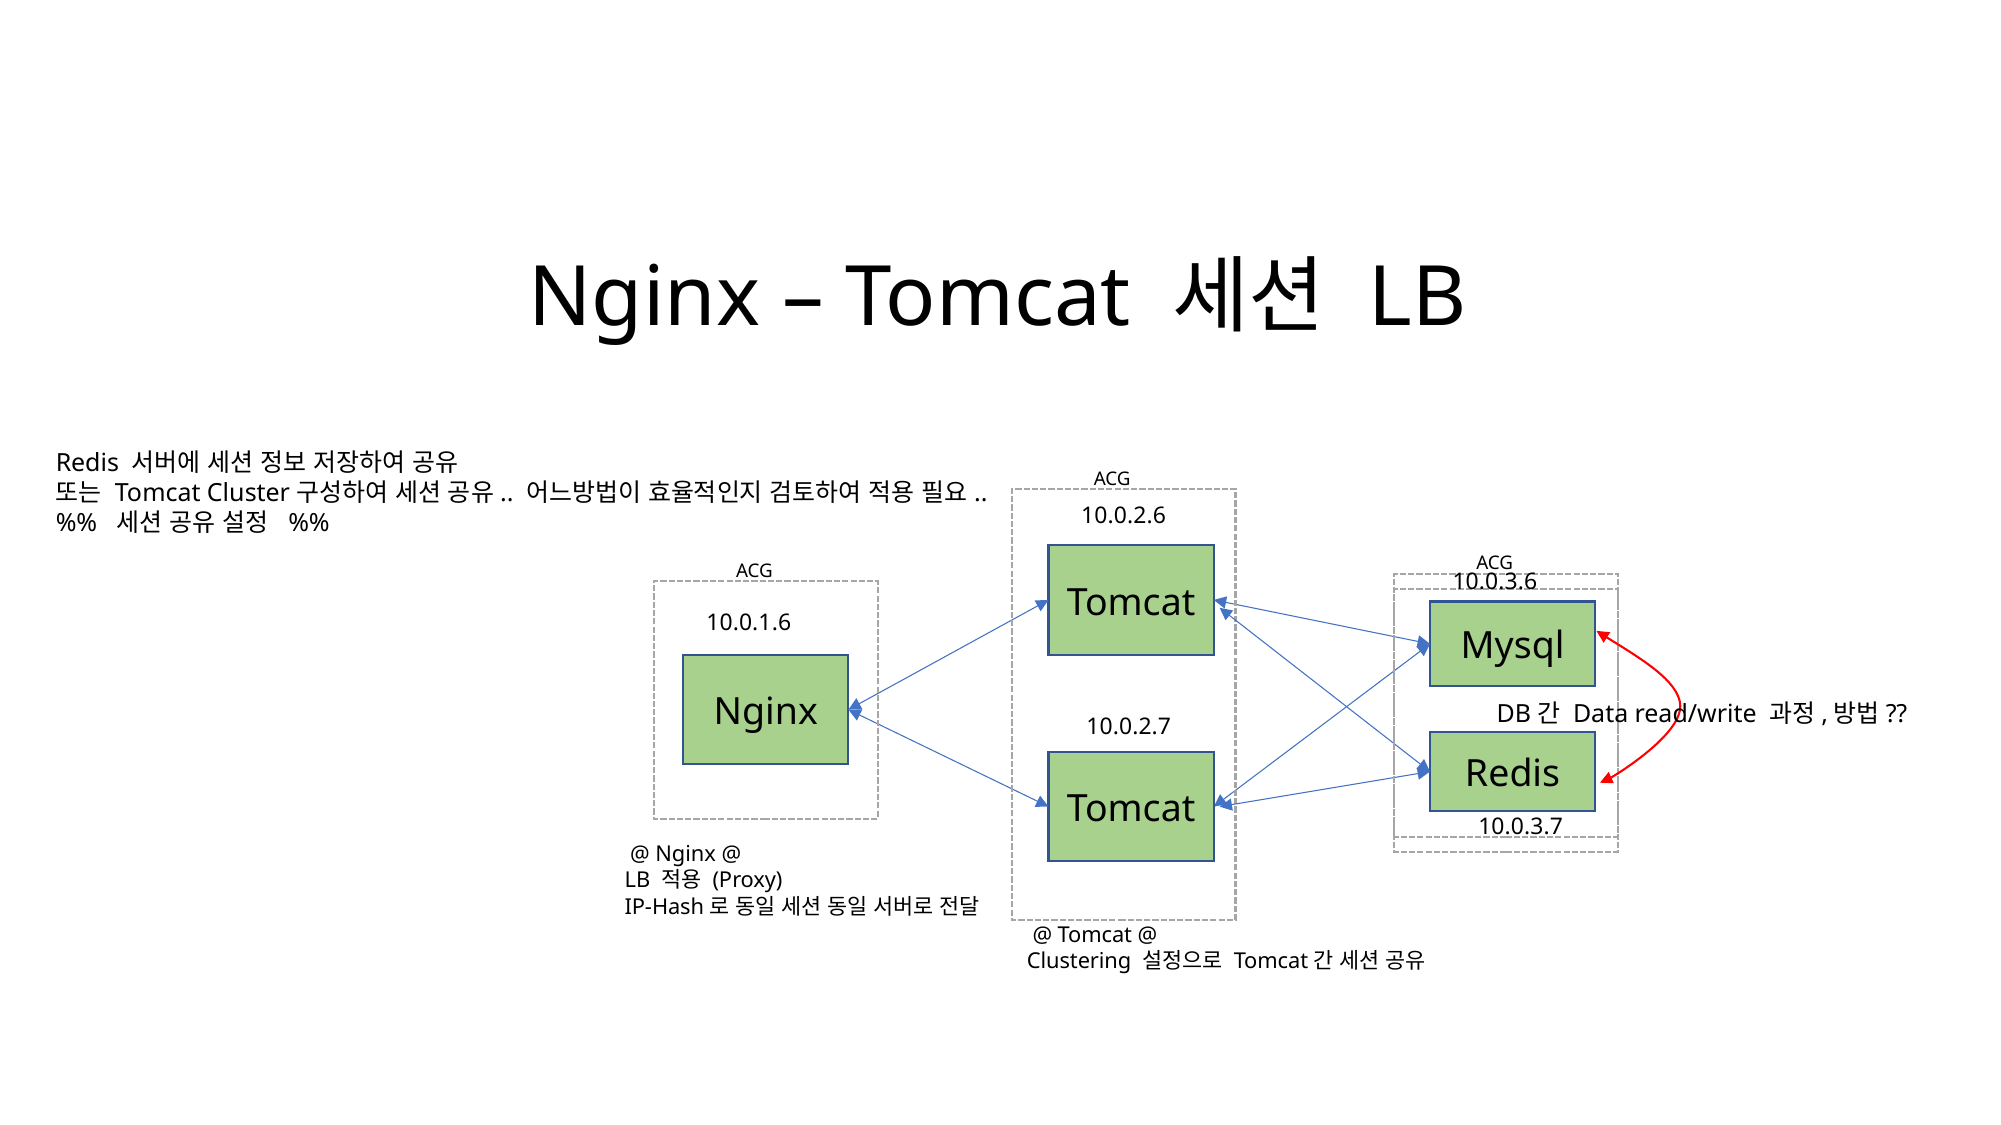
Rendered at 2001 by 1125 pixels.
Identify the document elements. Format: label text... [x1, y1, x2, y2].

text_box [1213, 599, 1430, 643]
text_box 10.0.3.7 [1463, 804, 1579, 847]
text_box ACG [1461, 543, 1529, 559]
text_box [1393, 588, 1619, 853]
text_box ACG [721, 551, 788, 581]
text_box @ Tomcat @ Clustering 설정으로 Tomcat간 세션 공유 [1012, 912, 1441, 981]
text_box 10.0.2.6 [1066, 493, 1181, 536]
text_box [1553, 573, 1619, 588]
text_box [1598, 735, 1667, 784]
text_box 10.0.1.6 [691, 600, 807, 643]
text_box [1011, 488, 1237, 921]
text_box [653, 580, 879, 820]
text_box [1596, 630, 1676, 689]
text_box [848, 709, 1049, 807]
text_box [1393, 573, 1437, 588]
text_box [1219, 607, 1430, 771]
text_box 10.0.2.7 [1071, 703, 1187, 746]
text_box Nginx – Tomcat 세션 LB [514, 235, 1503, 350]
text_box ACG [1079, 458, 1146, 489]
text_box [848, 599, 1049, 709]
text_box DB간 Data read/write 과정,방법?? [1481, 689, 1923, 735]
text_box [1213, 643, 1219, 807]
text_box Redis 서버에 세션 정보 저장하여 공유 또는 Tomcat Cluster구성하여 세션 공유.. 어느방법이 효율적인지 검토하여 적용 필요.. %% 세션 공유 설정 %% [41, 439, 1003, 544]
text_box @ Nginx @ LB 적용 (Proxy) IP-Hash로 동일 세션 동일 서버로 전달 [609, 832, 995, 926]
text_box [1219, 771, 1430, 807]
text_box 10.0.3.6 [1437, 559, 1553, 602]
